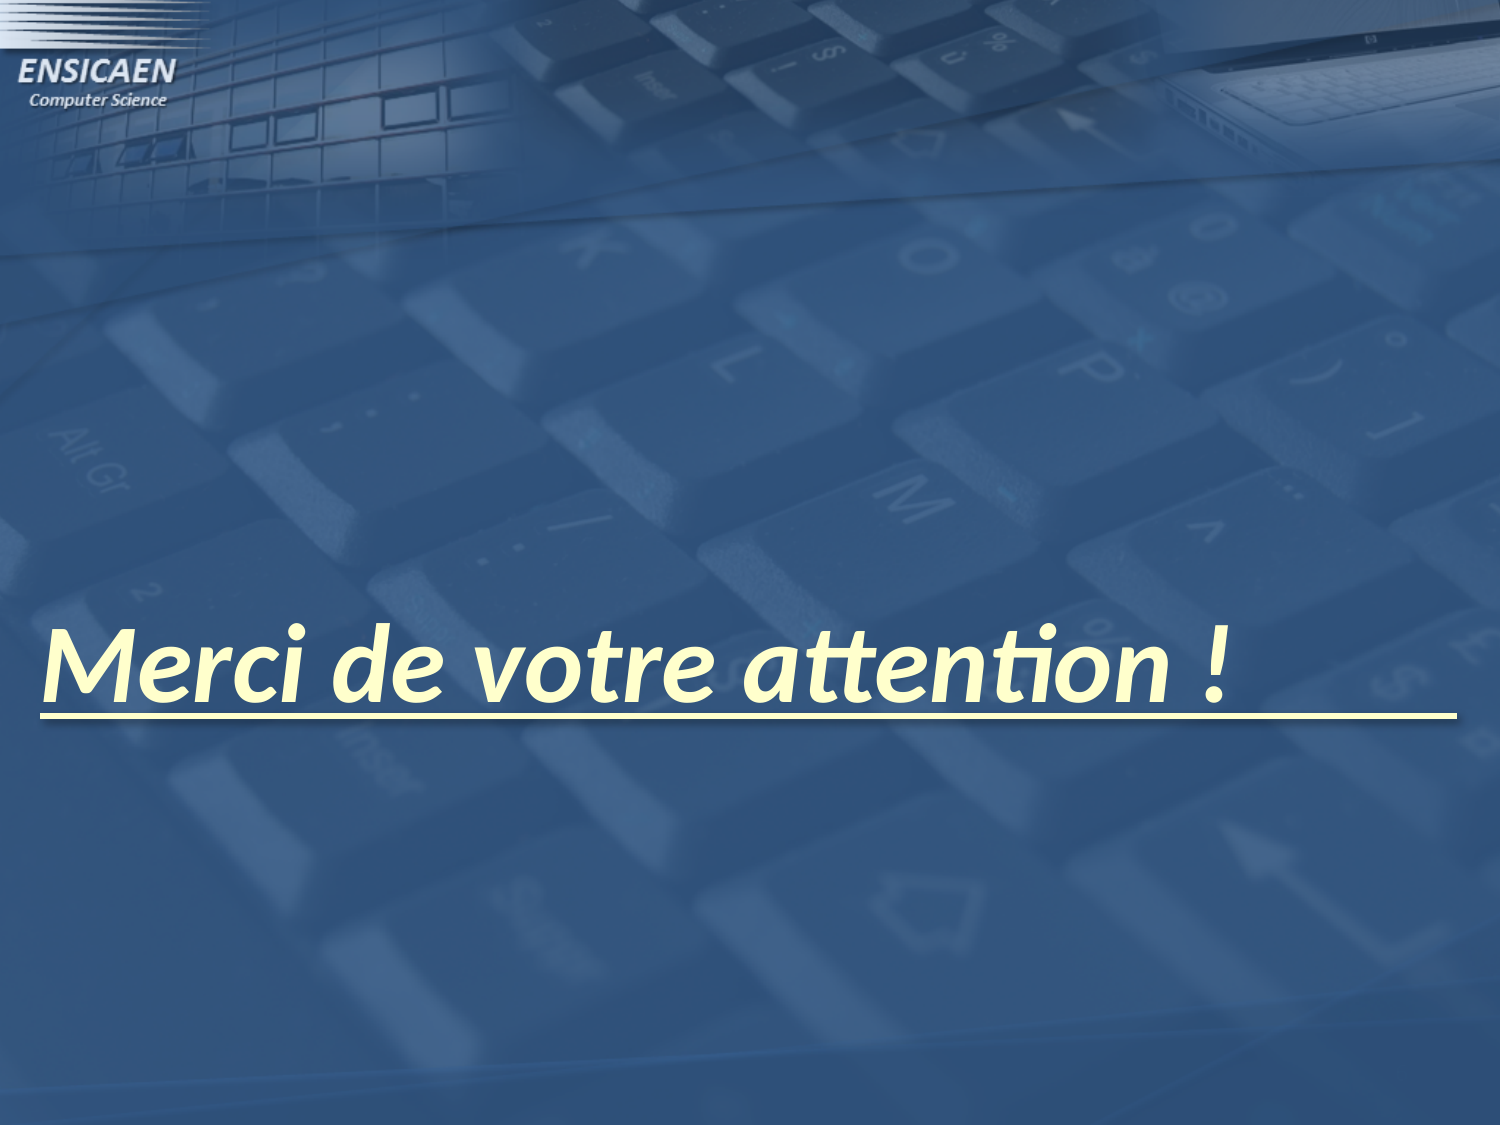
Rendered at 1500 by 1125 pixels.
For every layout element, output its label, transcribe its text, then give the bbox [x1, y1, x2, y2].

title Merci de votre attention ! [24, 597, 1458, 716]
picture [0, 0, 1500, 1125]
